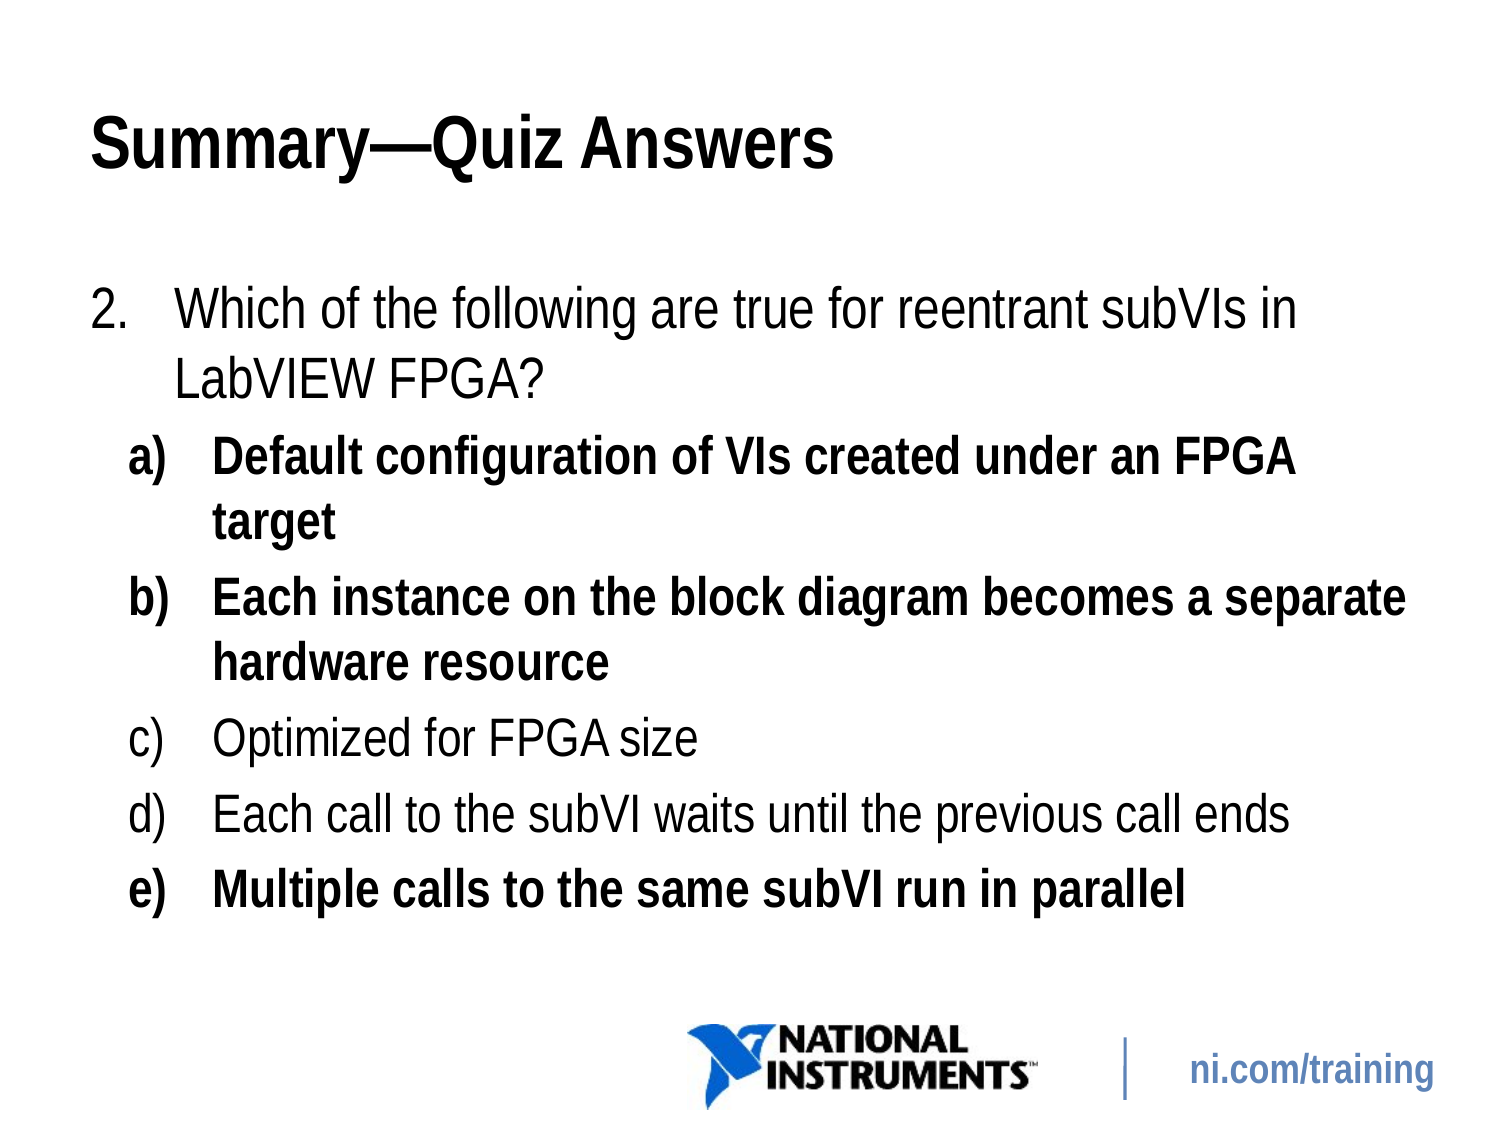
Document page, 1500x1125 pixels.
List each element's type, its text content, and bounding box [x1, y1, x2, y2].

list Which of the following are true for reentrant subVIs in LabVIEW FPGA? Default configuration of VIs created under an FPGA target Each instance on the block diagram becomes a separate hardware resource Optimized for FPGA size Each call to the subVI waits until the previous call ends Multiple calls to the same subVI run in parallel [75, 262, 1425, 975]
picture [687, 1024, 1038, 1110]
title Summary—Quiz Answers [75, 45, 1425, 233]
